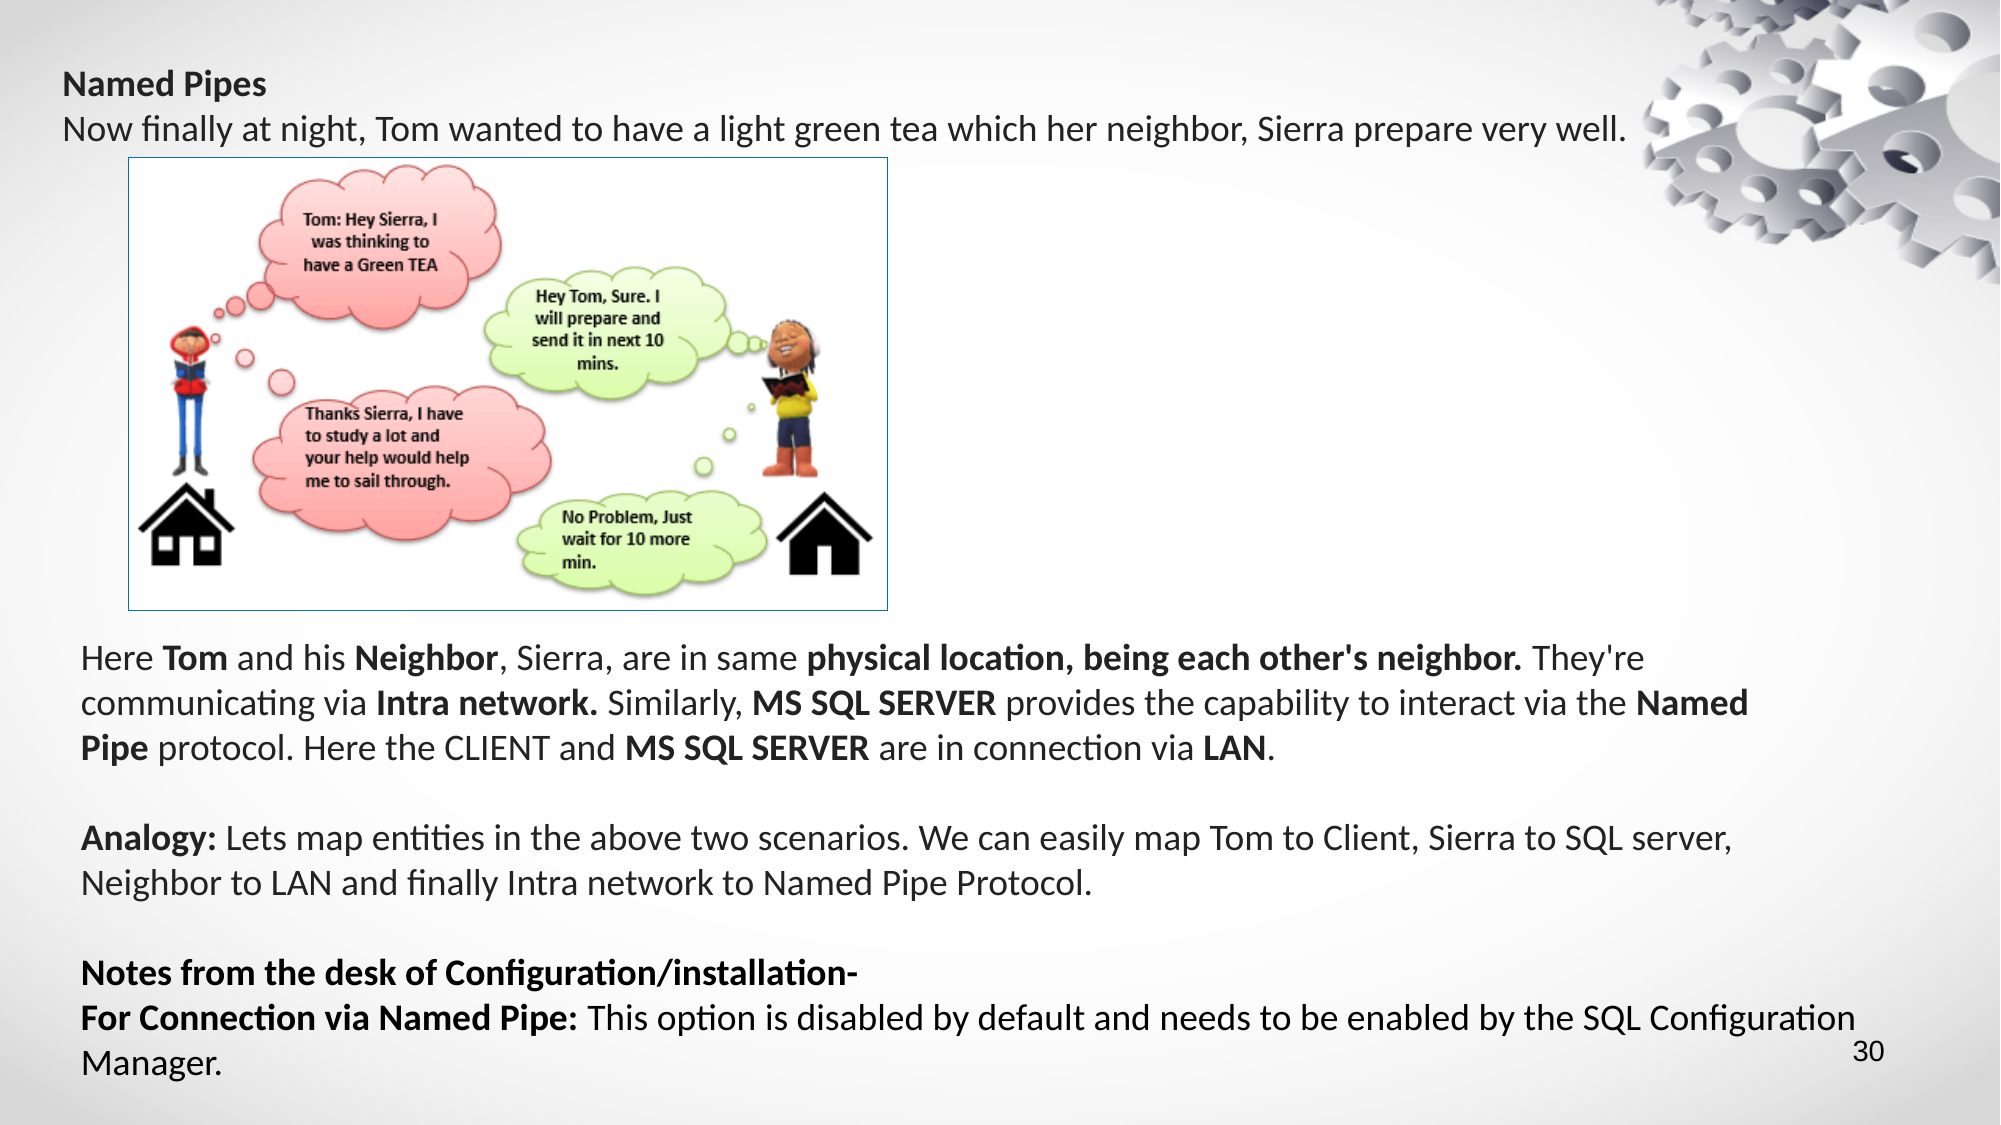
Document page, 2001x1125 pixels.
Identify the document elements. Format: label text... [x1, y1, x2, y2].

slide_number 30 [1433, 1024, 1900, 1103]
text_box Here Tom and his Neighbor, Sierra, are in same physical location, being each other's neighbor. They're communicating via Intra network. Similarly, MS SQL SERVER provides the capability to interact via the Named Pipe protocol. Here the CLIENT and MS SQL SERVER are in connection via LAN. Analogy: Lets map entities in the above two scenarios. We can easily map Tom to Client, Sierra to SQL server, Neighbor to LAN and finally Intra network to Named Pipe Protocol. Notes from the desk of Configuration/installation- For Connection via Named Pipe: This option is disabled by default and needs to be enabled by the SQL Configuration Manager. [66, 625, 1893, 1091]
picture [0, 0, 2000, 1125]
text_box Named Pipes Now finally at night, Tom wanted to have a light green tea which her neighbor, Sierra prepare very well. [47, 51, 1655, 157]
